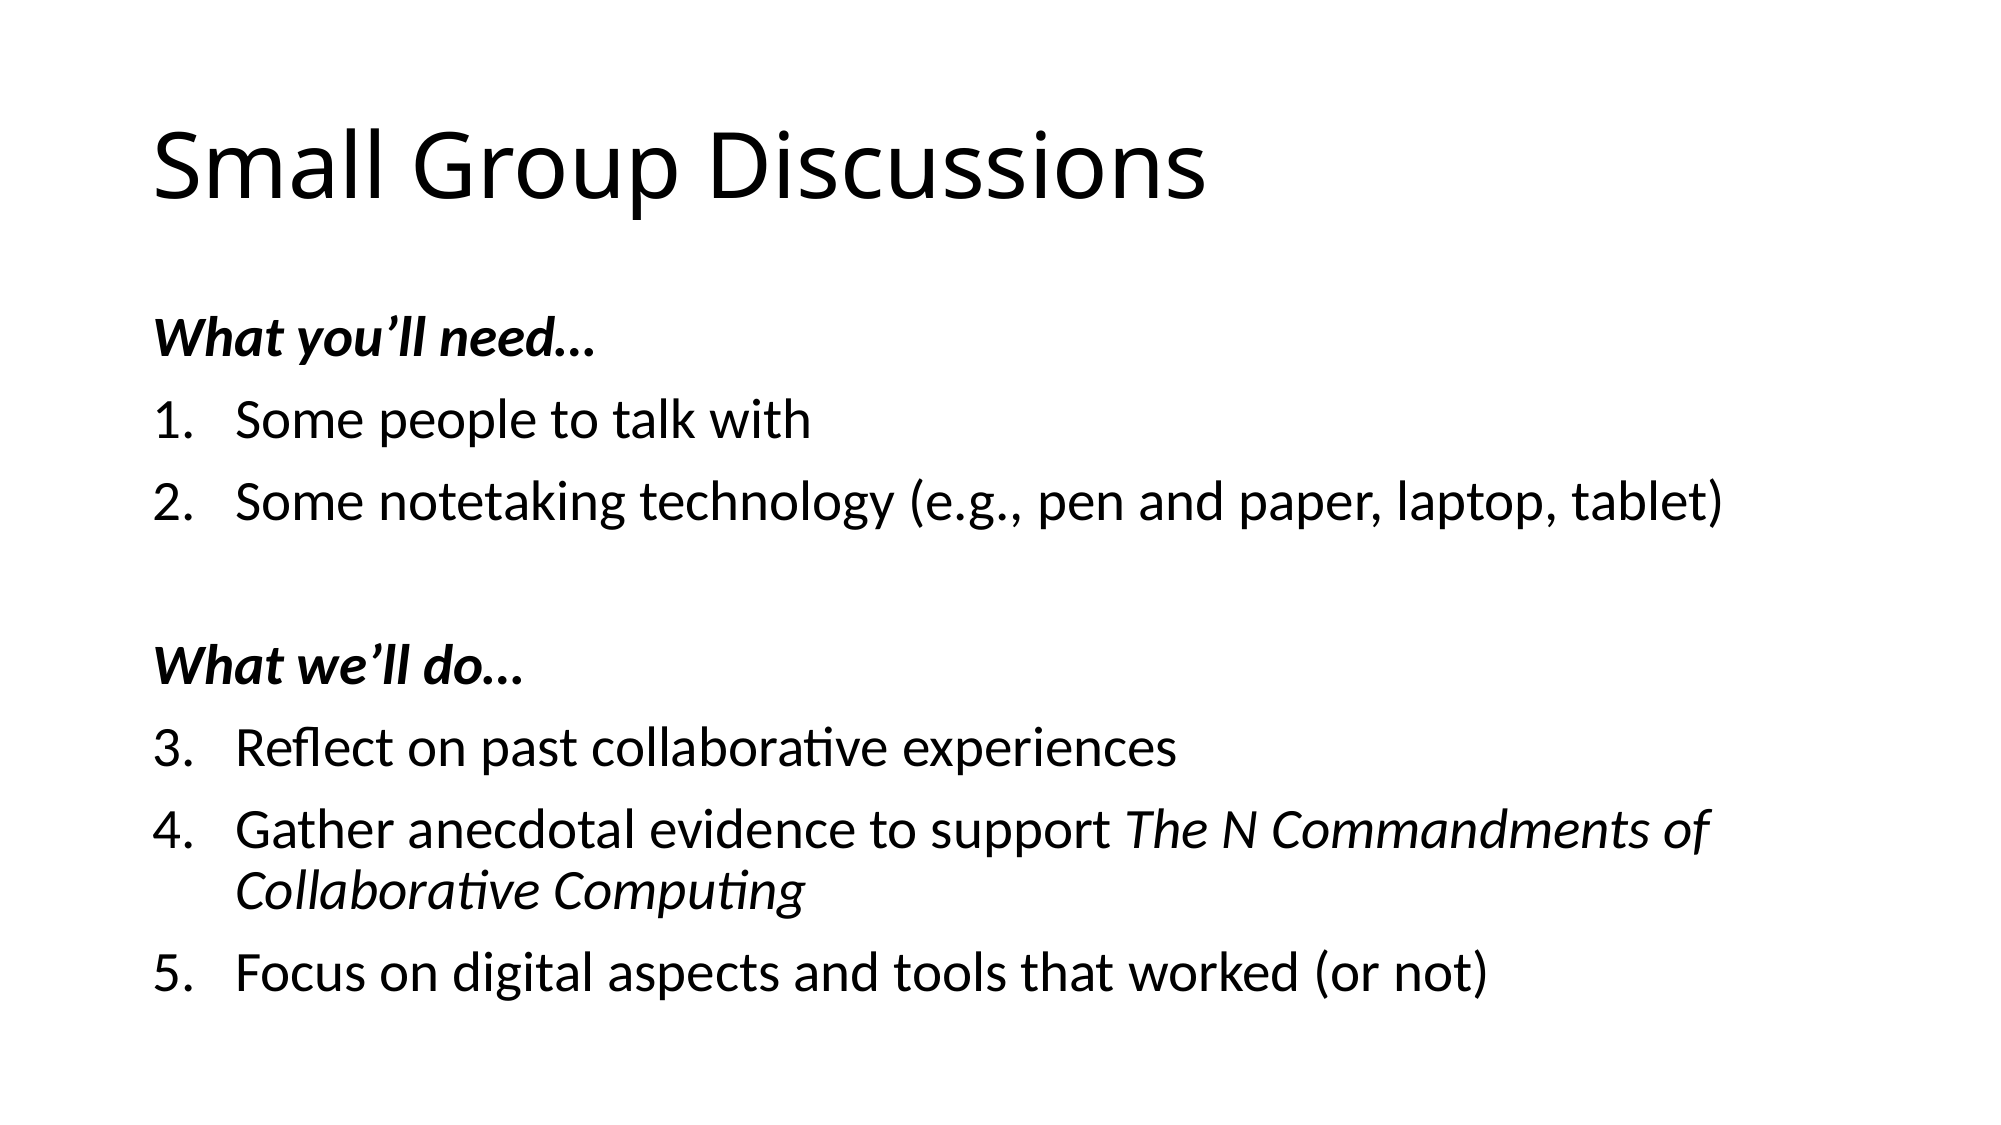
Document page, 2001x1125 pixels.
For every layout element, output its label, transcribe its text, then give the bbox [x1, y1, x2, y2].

list What you’ll need… Some people to talk with Some notetaking technology (e.g., pen and paper, laptop, tablet) What we’ll do… Reflect on past collaborative experiences Gather anecdotal evidence to support The N Commandments of Collaborative Computing Focus on digital aspects and tools that worked (or not) [137, 299, 1863, 1014]
title Small Group Discussions [137, 59, 1863, 278]
